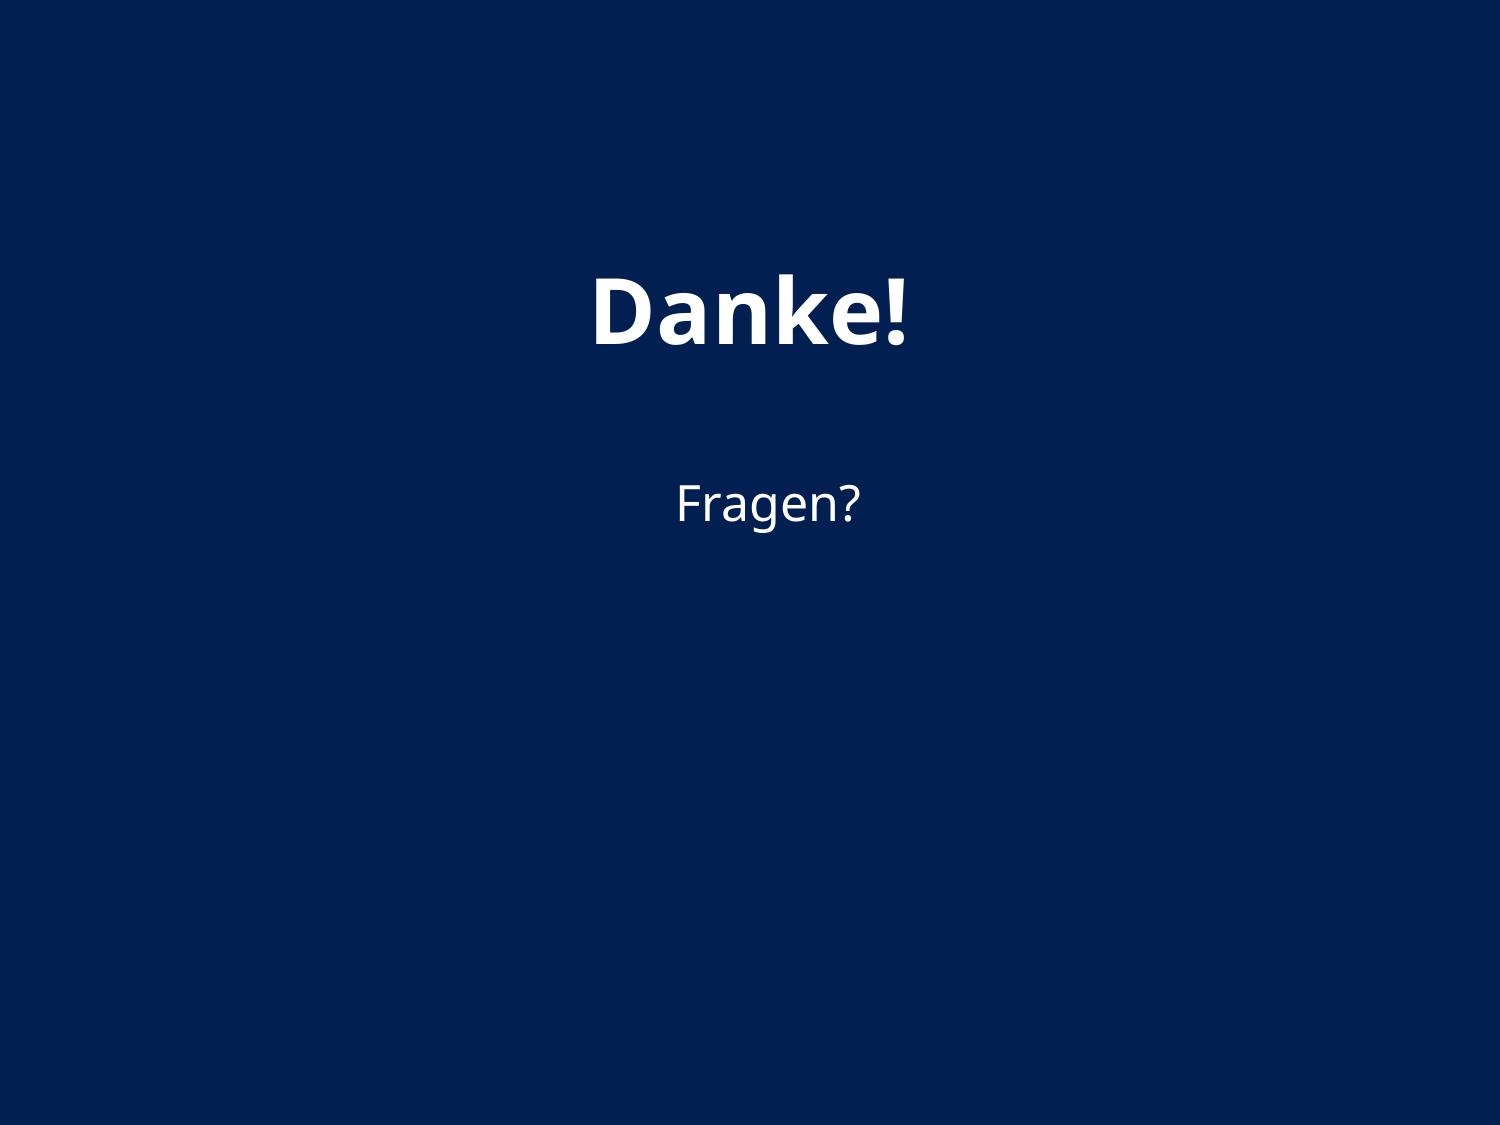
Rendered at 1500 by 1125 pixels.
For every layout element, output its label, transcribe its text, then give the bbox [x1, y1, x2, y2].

title Danke! [112, 231, 1388, 385]
list Fragen? [112, 456, 1388, 610]
